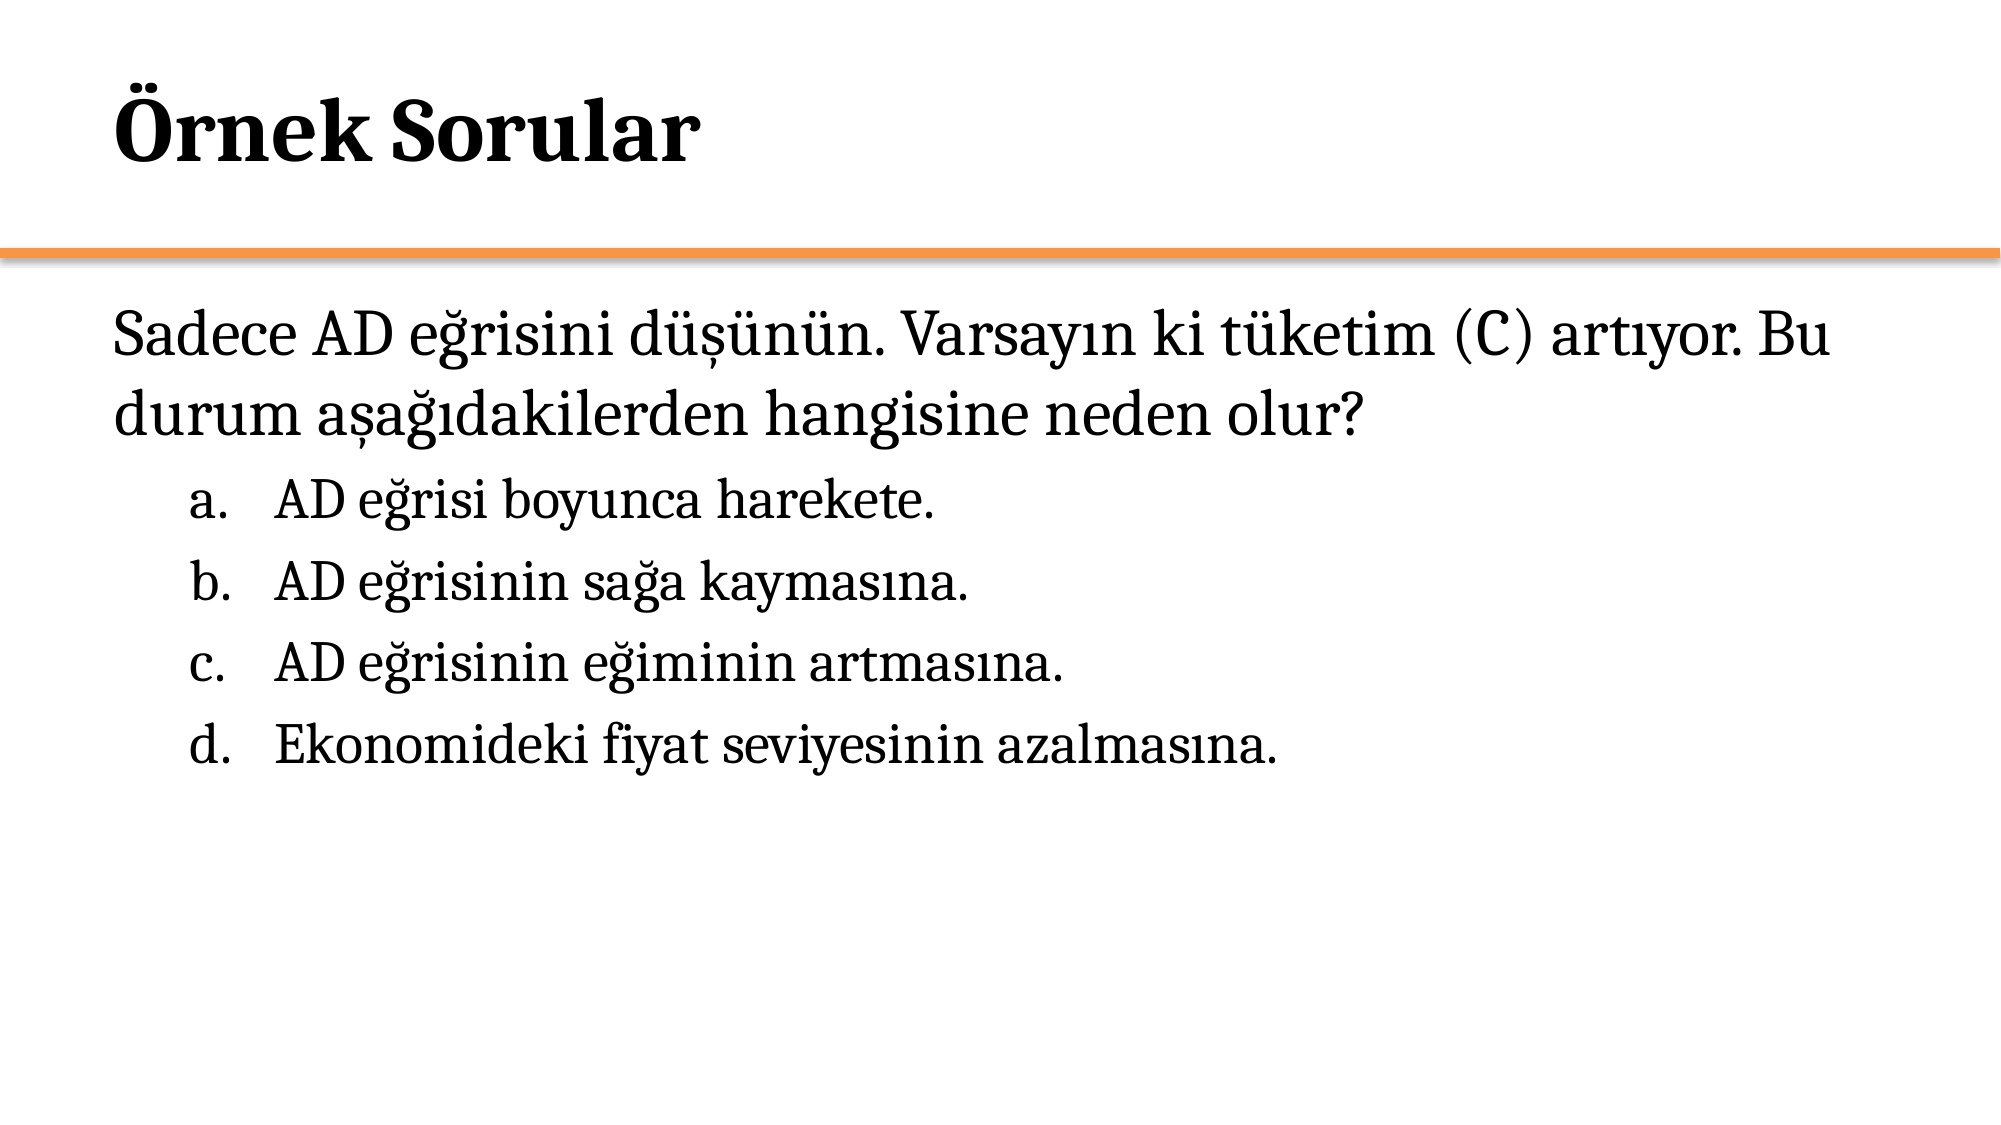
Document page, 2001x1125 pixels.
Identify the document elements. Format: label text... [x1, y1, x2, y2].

list Sadece AD eğrisini düşünün. Varsayın ki tüketim (C) artıyor. Bu durum aşağıdakilerden hangisine neden olur? AD eğrisi boyunca harekete. AD eğrisinin sağa kaymasına. AD eğrisinin eğiminin artmasına. Ekonomideki fiyat seviyesinin azalmasına. [99, 280, 1900, 1085]
title Örnek Sorular [99, 0, 1900, 251]
